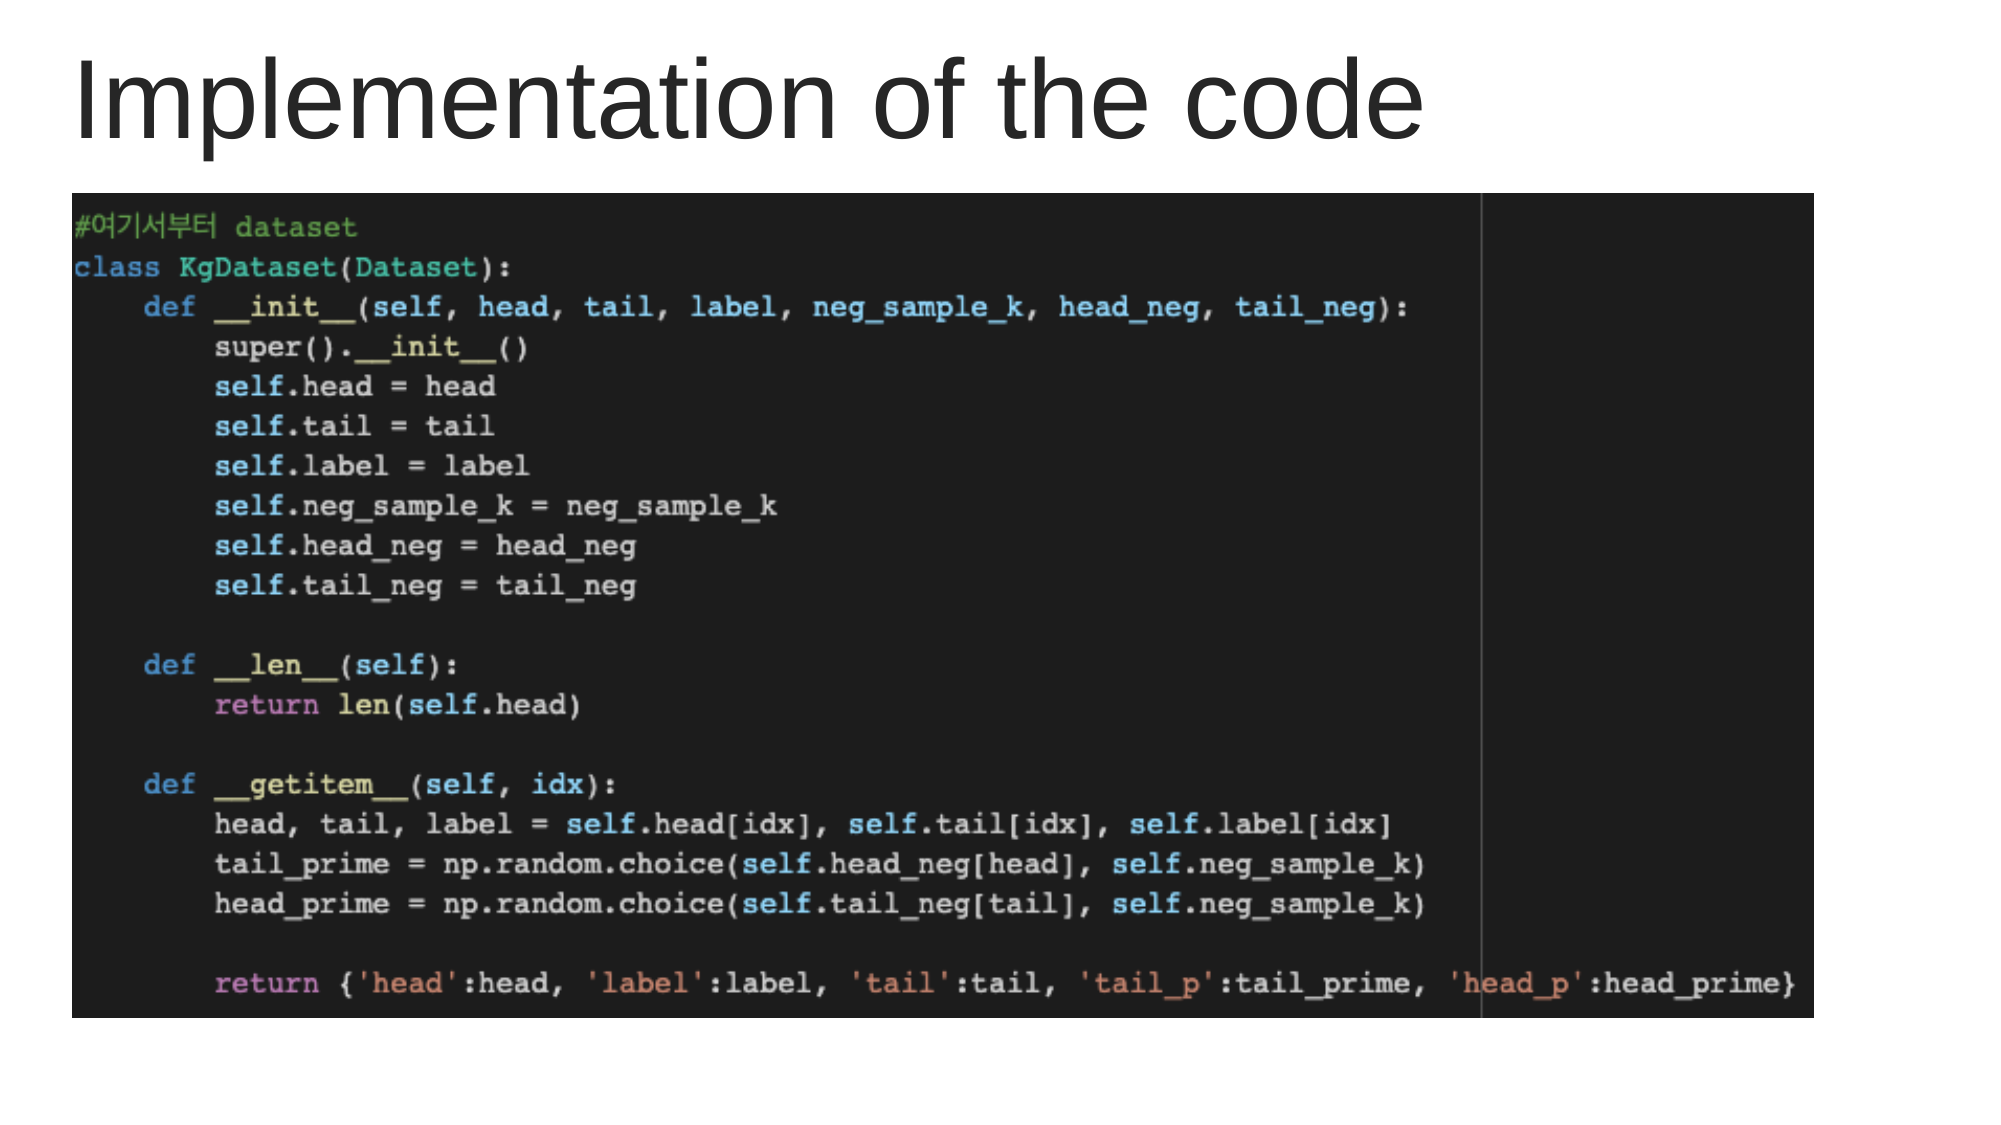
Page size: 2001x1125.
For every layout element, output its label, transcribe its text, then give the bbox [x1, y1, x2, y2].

text_box Implementation of the code [0, 42, 1699, 162]
picture [72, 193, 1814, 1018]
